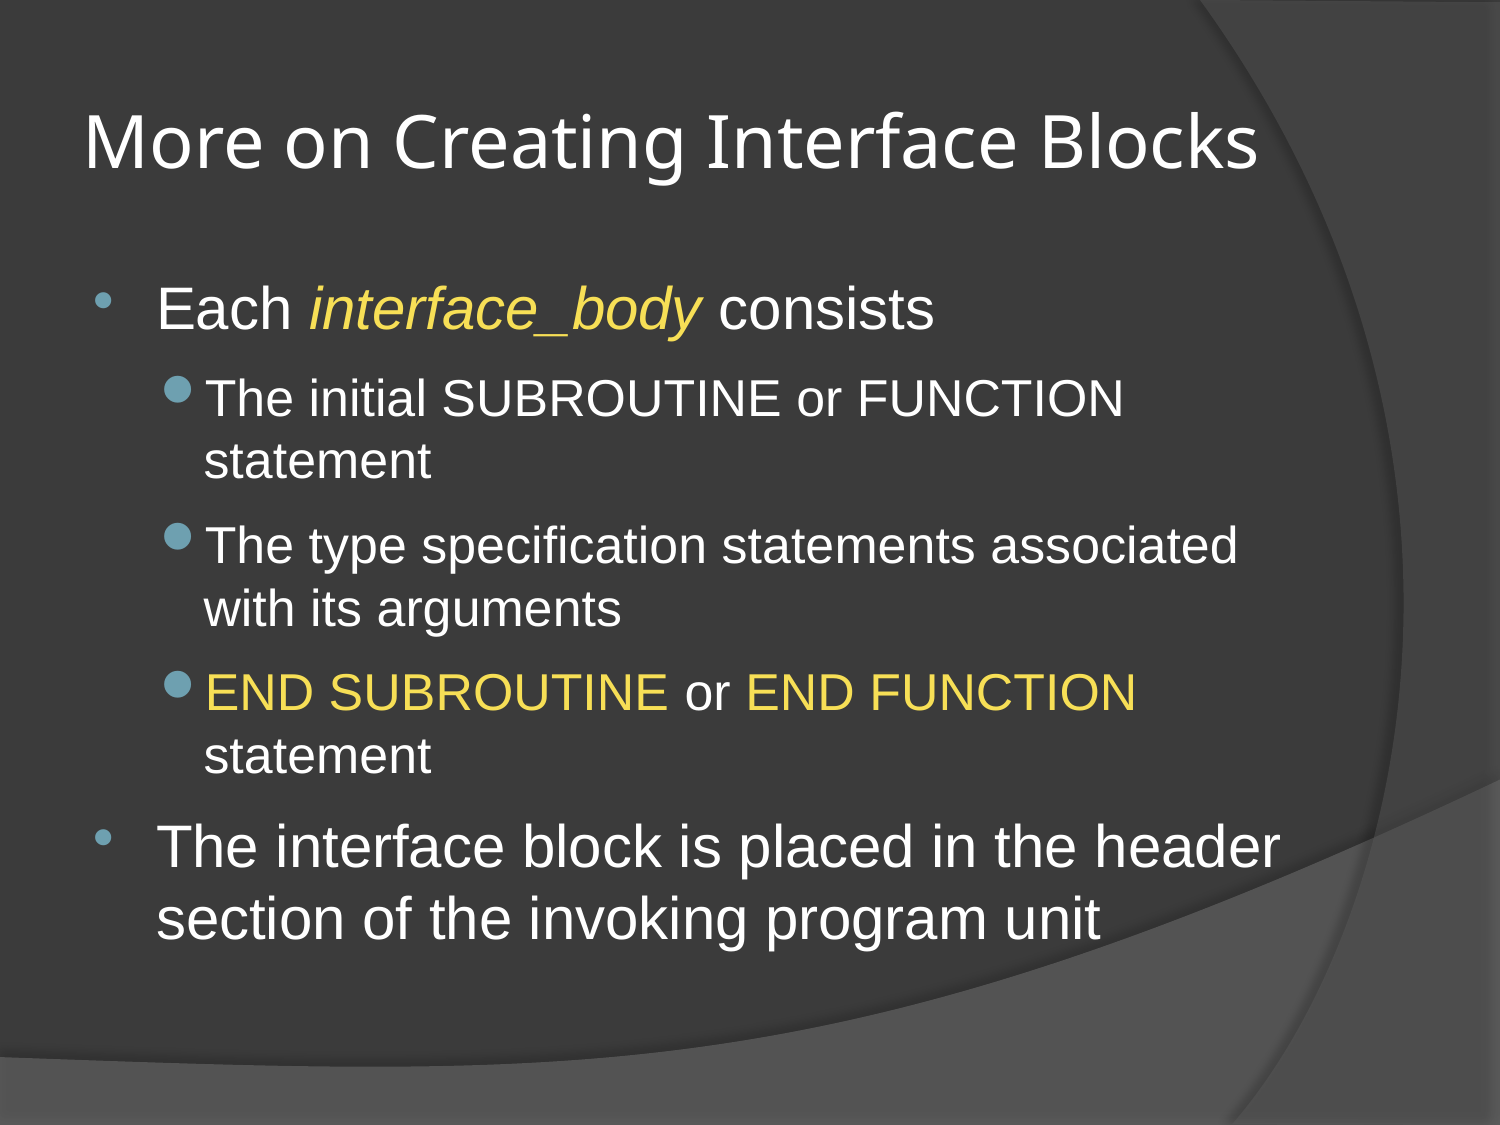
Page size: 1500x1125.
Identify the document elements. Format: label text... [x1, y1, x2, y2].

title More on Creating Interface Blocks [75, 45, 1300, 233]
list Each interface_body consists The initial SUBROUTINE or FUNCTION statement The type specification statements associated with its arguments END SUBROUTINE or END FUNCTION statement The interface block is placed in the header section of the invoking program unit [75, 262, 1300, 1005]
